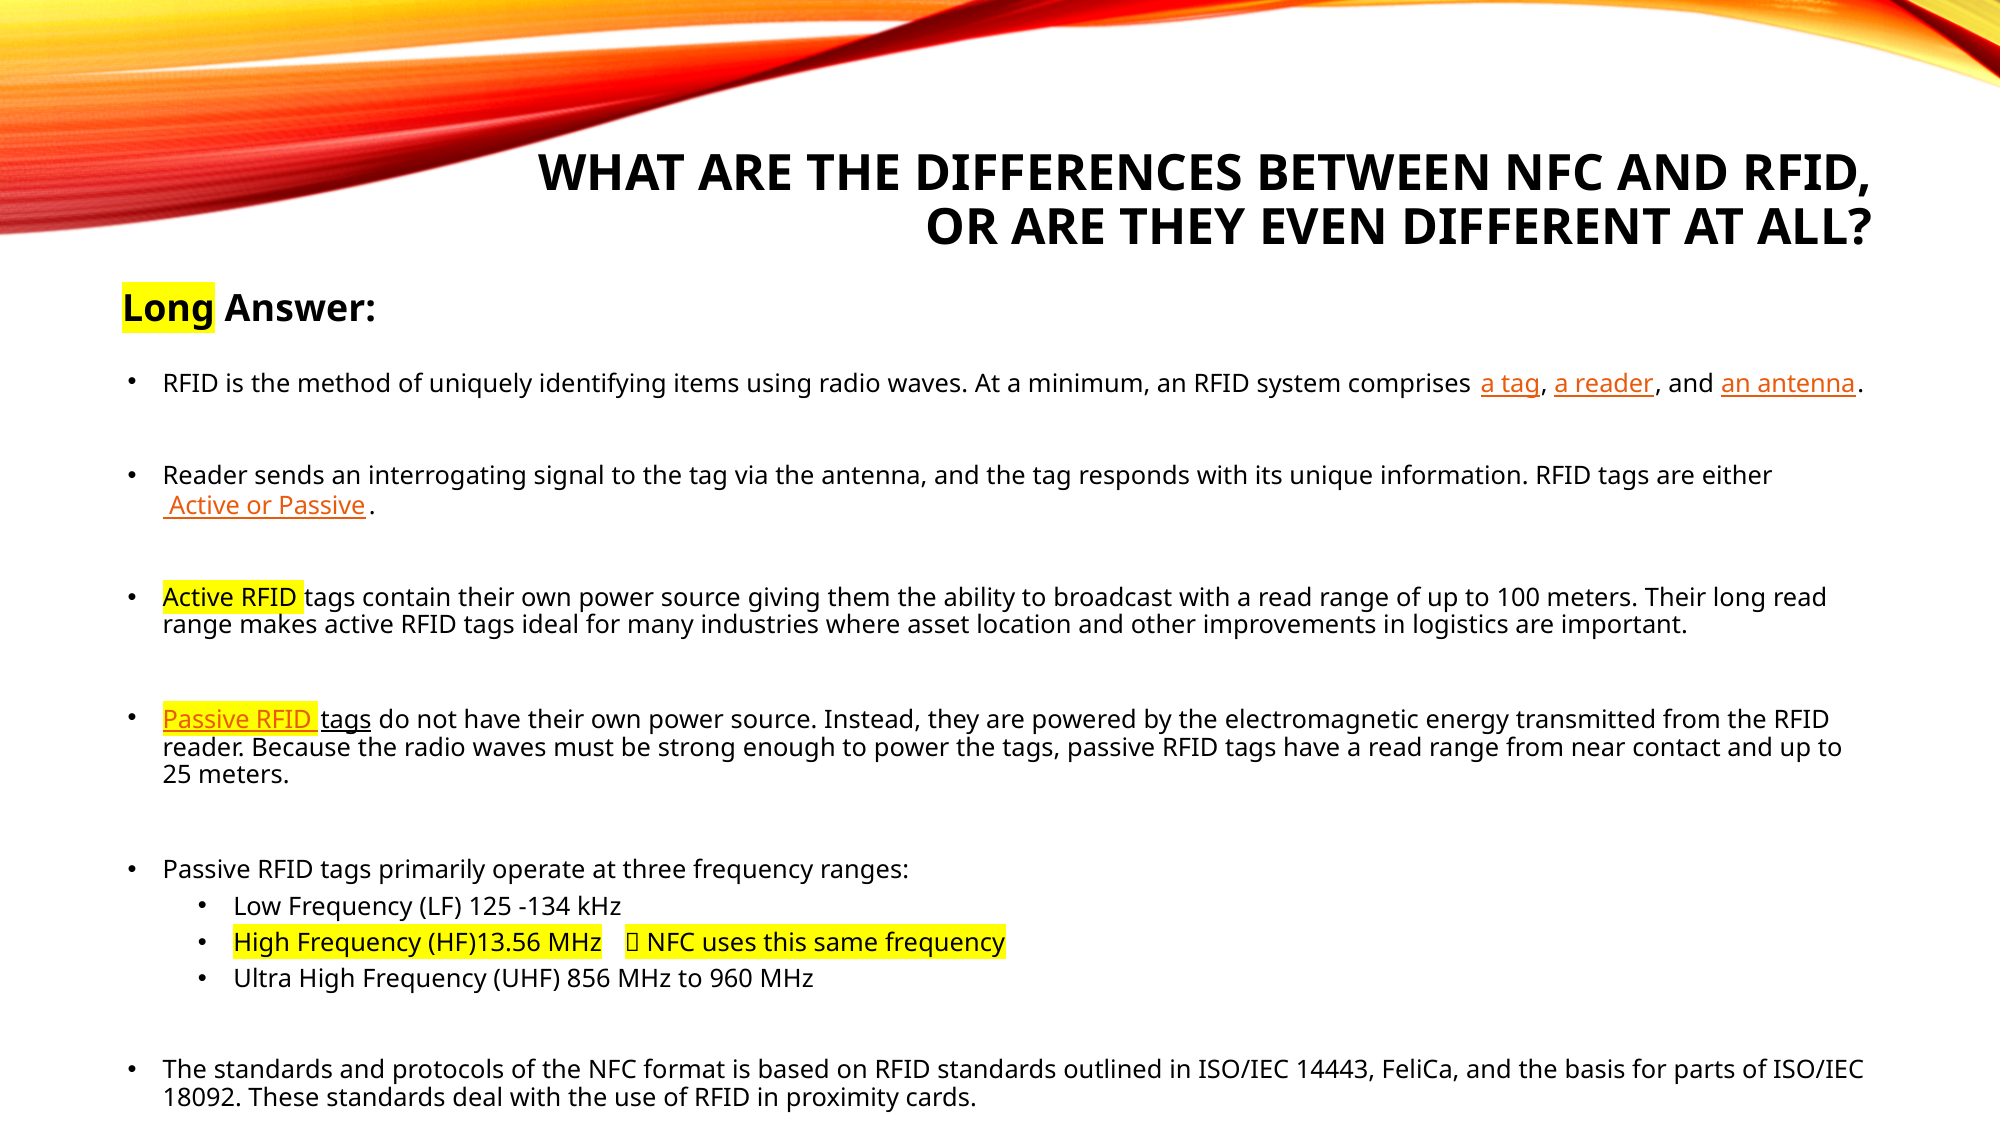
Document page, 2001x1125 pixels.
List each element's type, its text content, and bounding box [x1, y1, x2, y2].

list RFID is the method of uniquely identifying items using radio waves. At a minimum, an RFID system comprises a tag, a reader, and an antenna. Reader sends an interrogating signal to the tag via the antenna, and the tag responds with its unique information. RFID tags are either Active or Passive. Active RFID tags contain their own power source giving them the ability to broadcast with a read range of up to 100 meters. Their long read range makes active RFID tags ideal for many industries where asset location and other improvements in logistics are important. Passive RFID tags do not have their own power source. Instead, they are powered by the electromagnetic energy transmitted from the RFID reader. Because the radio waves must be strong enough to power the tags, passive RFID tags have a read range from near contact and up to 25 meters. Passive RFID tags primarily operate at three frequency ranges: Low Frequency (LF) 125 -134 kHz High Frequency (HF)13.56 MHz  NFC uses this same frequency Ultra High Frequency (UHF) 856 MHz to 960 MHz The standards and protocols of the NFC format is based on RFID standards outlined in ISO/IEC 14443, FeliCa, and the basis for parts of ISO/IEC 18092. These standards deal with the use of RFID in proximity cards. [112, 360, 1888, 1125]
text_box Long Answer: [107, 276, 392, 337]
picture [0, 0, 2000, 237]
title What are the differences between NFC and RFID, or are they even different at all? [474, 125, 1888, 338]
